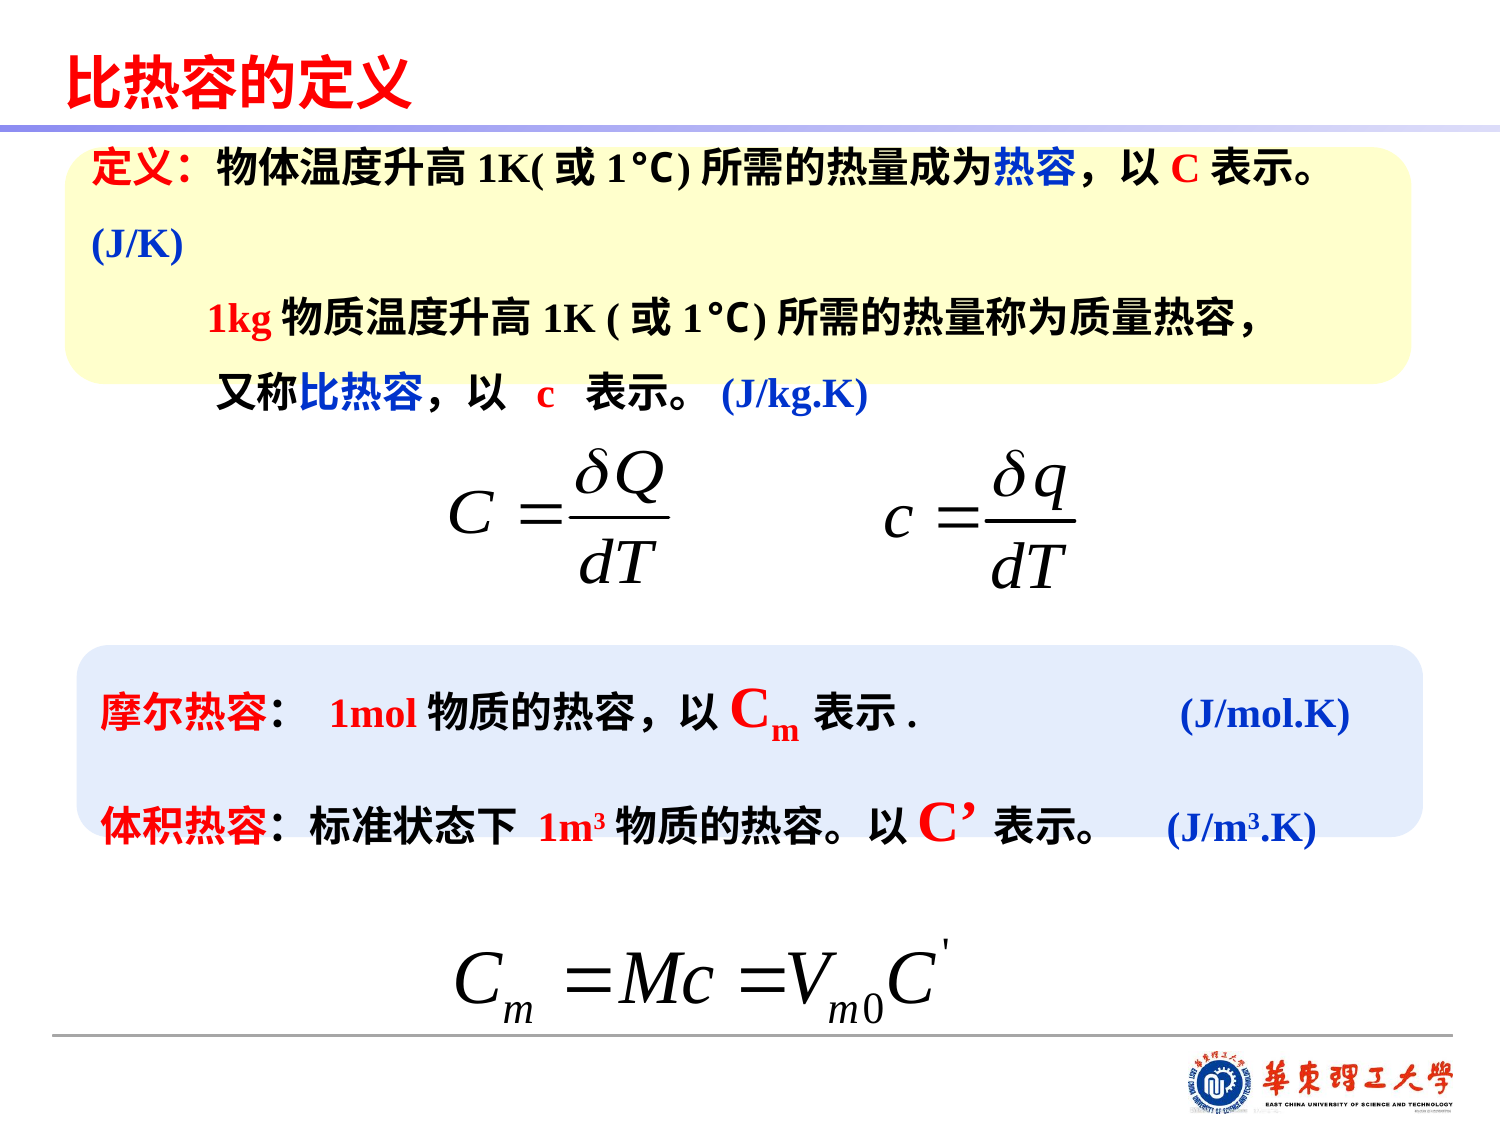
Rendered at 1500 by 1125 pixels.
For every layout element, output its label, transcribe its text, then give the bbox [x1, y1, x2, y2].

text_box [874, 432, 1088, 604]
text_box 定义：物体温度升高1K(或1℃)所需的热量成为热容，以C表示。(J/K) 1kg物质温度升高1K (或1℃)所需的热量称为质量热容， 又称比热容，以 c 表示。(J/kg.K) [64, 147, 1412, 385]
picture [1188, 1051, 1453, 1114]
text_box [76, 644, 1424, 1043]
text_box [437, 432, 686, 598]
text_box 比热容的定义 [49, 39, 429, 125]
